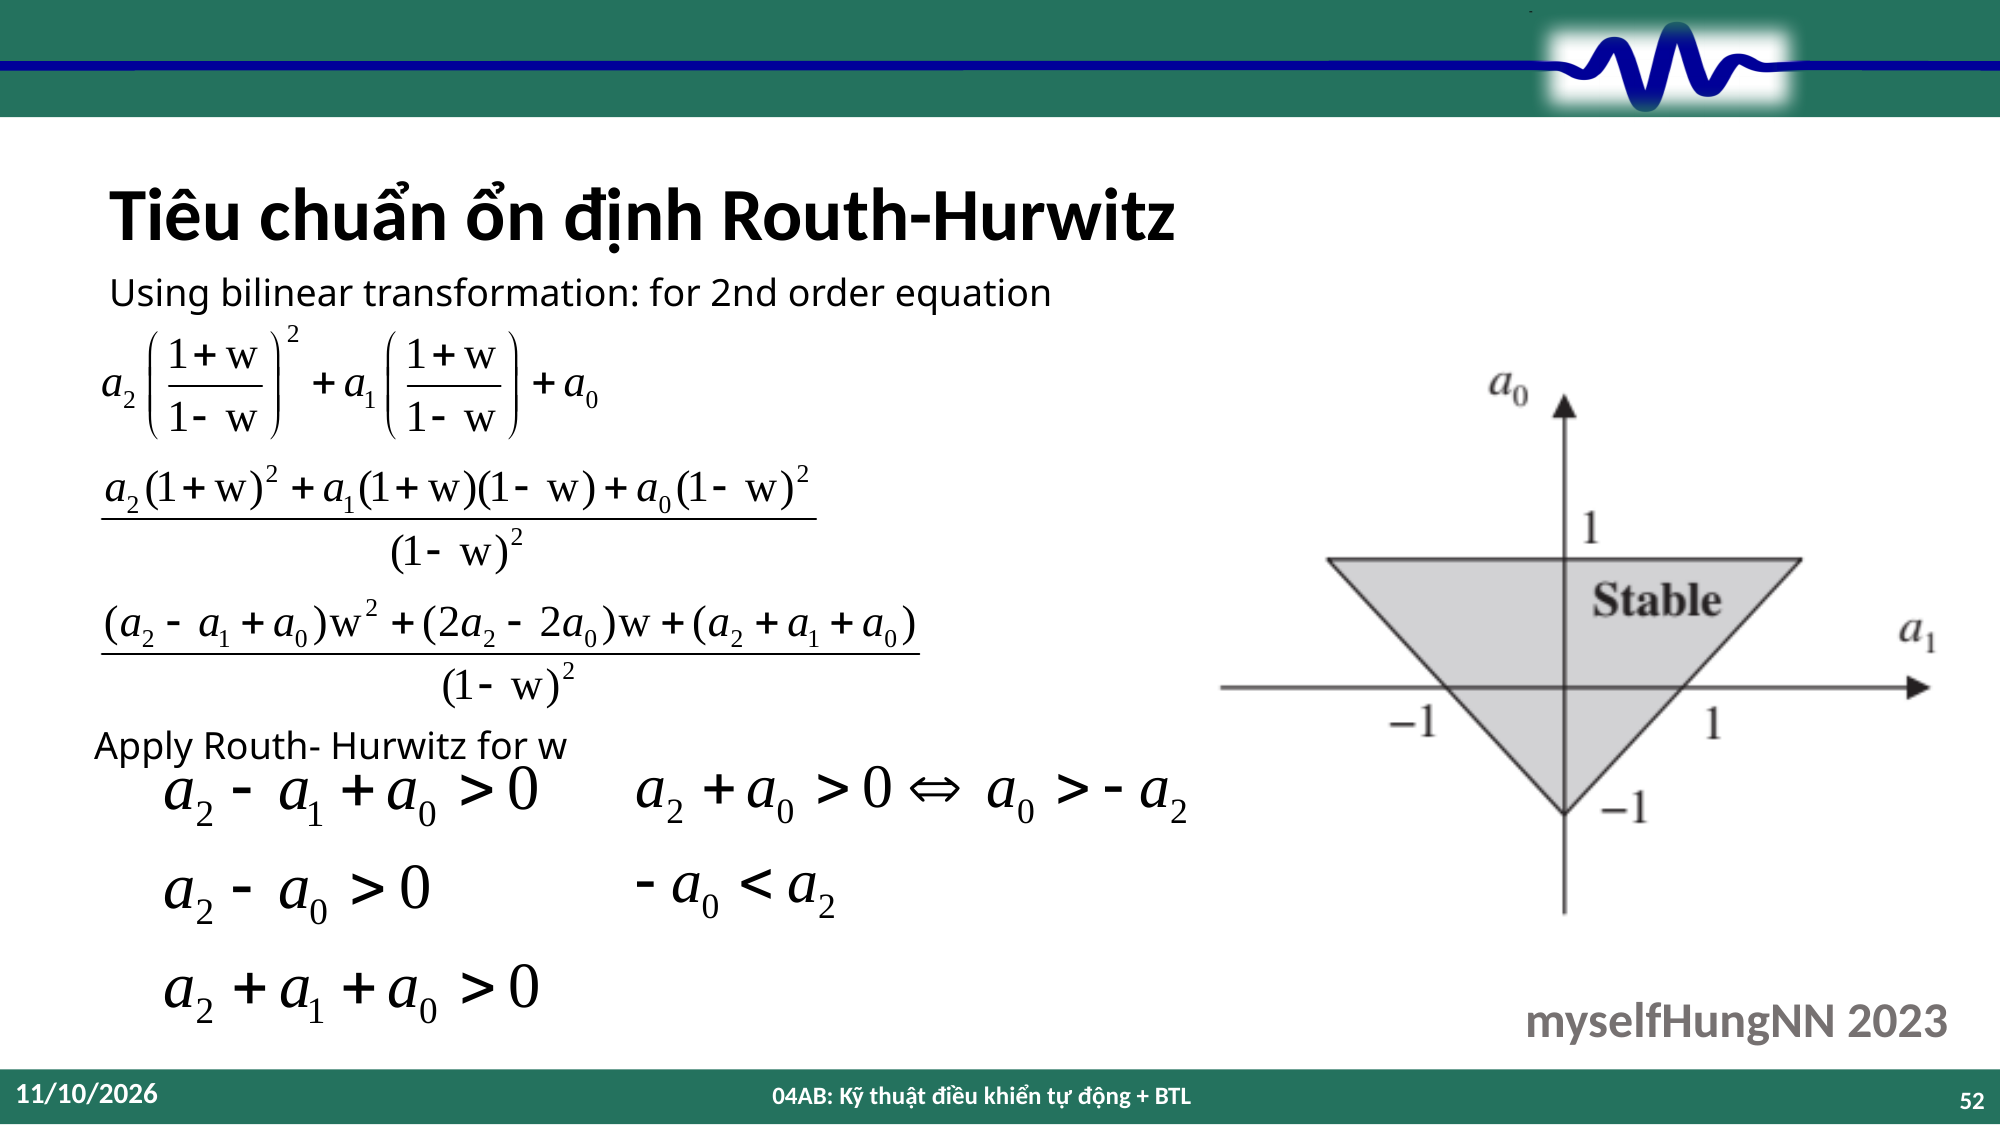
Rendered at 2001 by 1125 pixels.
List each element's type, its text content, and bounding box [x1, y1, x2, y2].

picture [1198, 360, 1968, 933]
text_box Using bilinear transformation: for 2nd order equation [94, 262, 1095, 322]
text_box Apply Routh- Hurwitz for w [79, 714, 733, 775]
slide_number 52 [1550, 1069, 2000, 1125]
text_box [94, 311, 928, 720]
footer 04AB: Kỹ thuật điều khiển tự động + BTL [644, 1065, 1320, 1125]
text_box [626, 746, 1198, 933]
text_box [153, 746, 553, 1038]
title Tiêu chuẩn ổn định Routh-Hurwitz [94, 116, 1924, 316]
picture [1552, 34, 1786, 102]
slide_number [0, 1065, 450, 1120]
